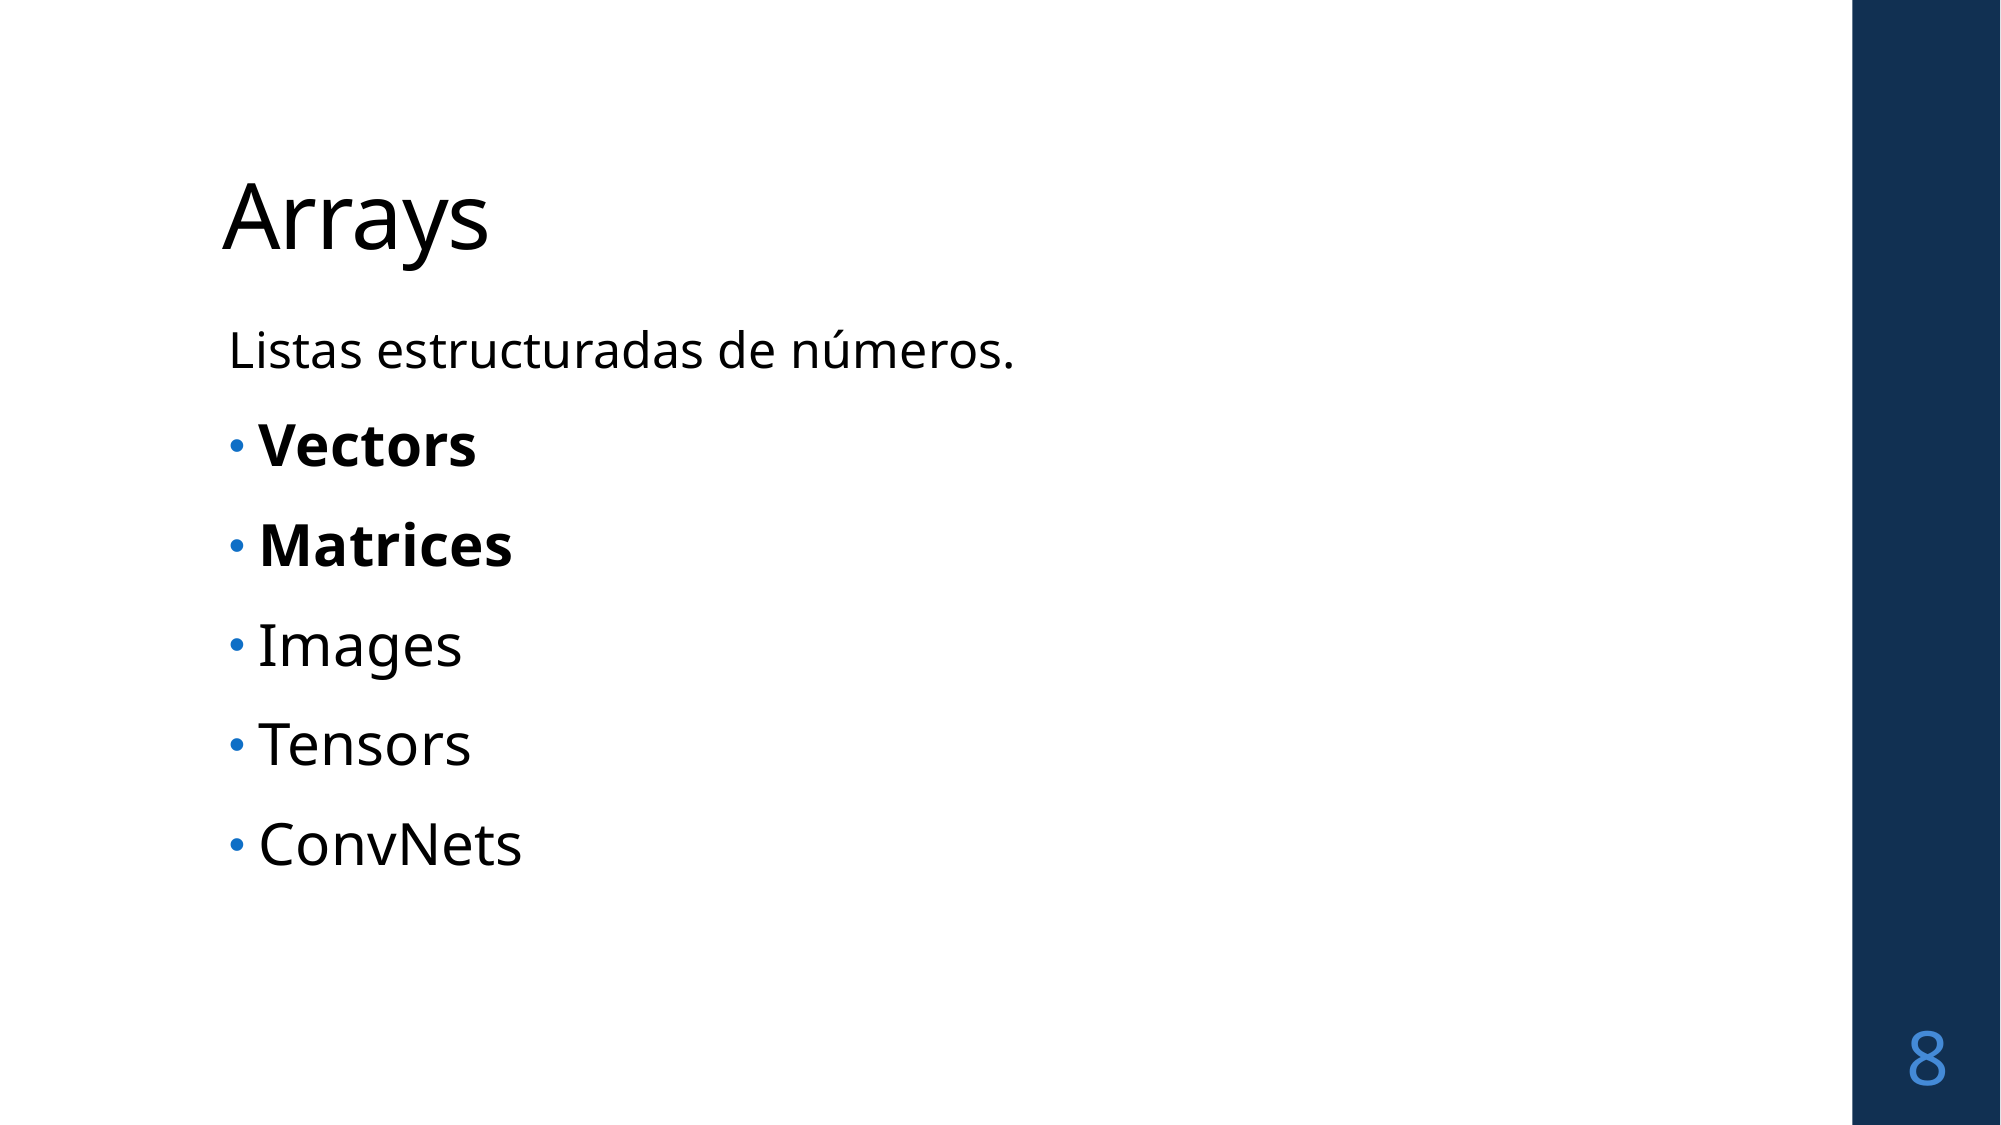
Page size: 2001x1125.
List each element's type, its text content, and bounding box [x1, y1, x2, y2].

slide_number 8 [1852, 1012, 2000, 1110]
list Listas estructuradas de números. Vectors Matrices Images Tensors ConvNets [213, 315, 1150, 1030]
title Arrays [206, 60, 1797, 278]
